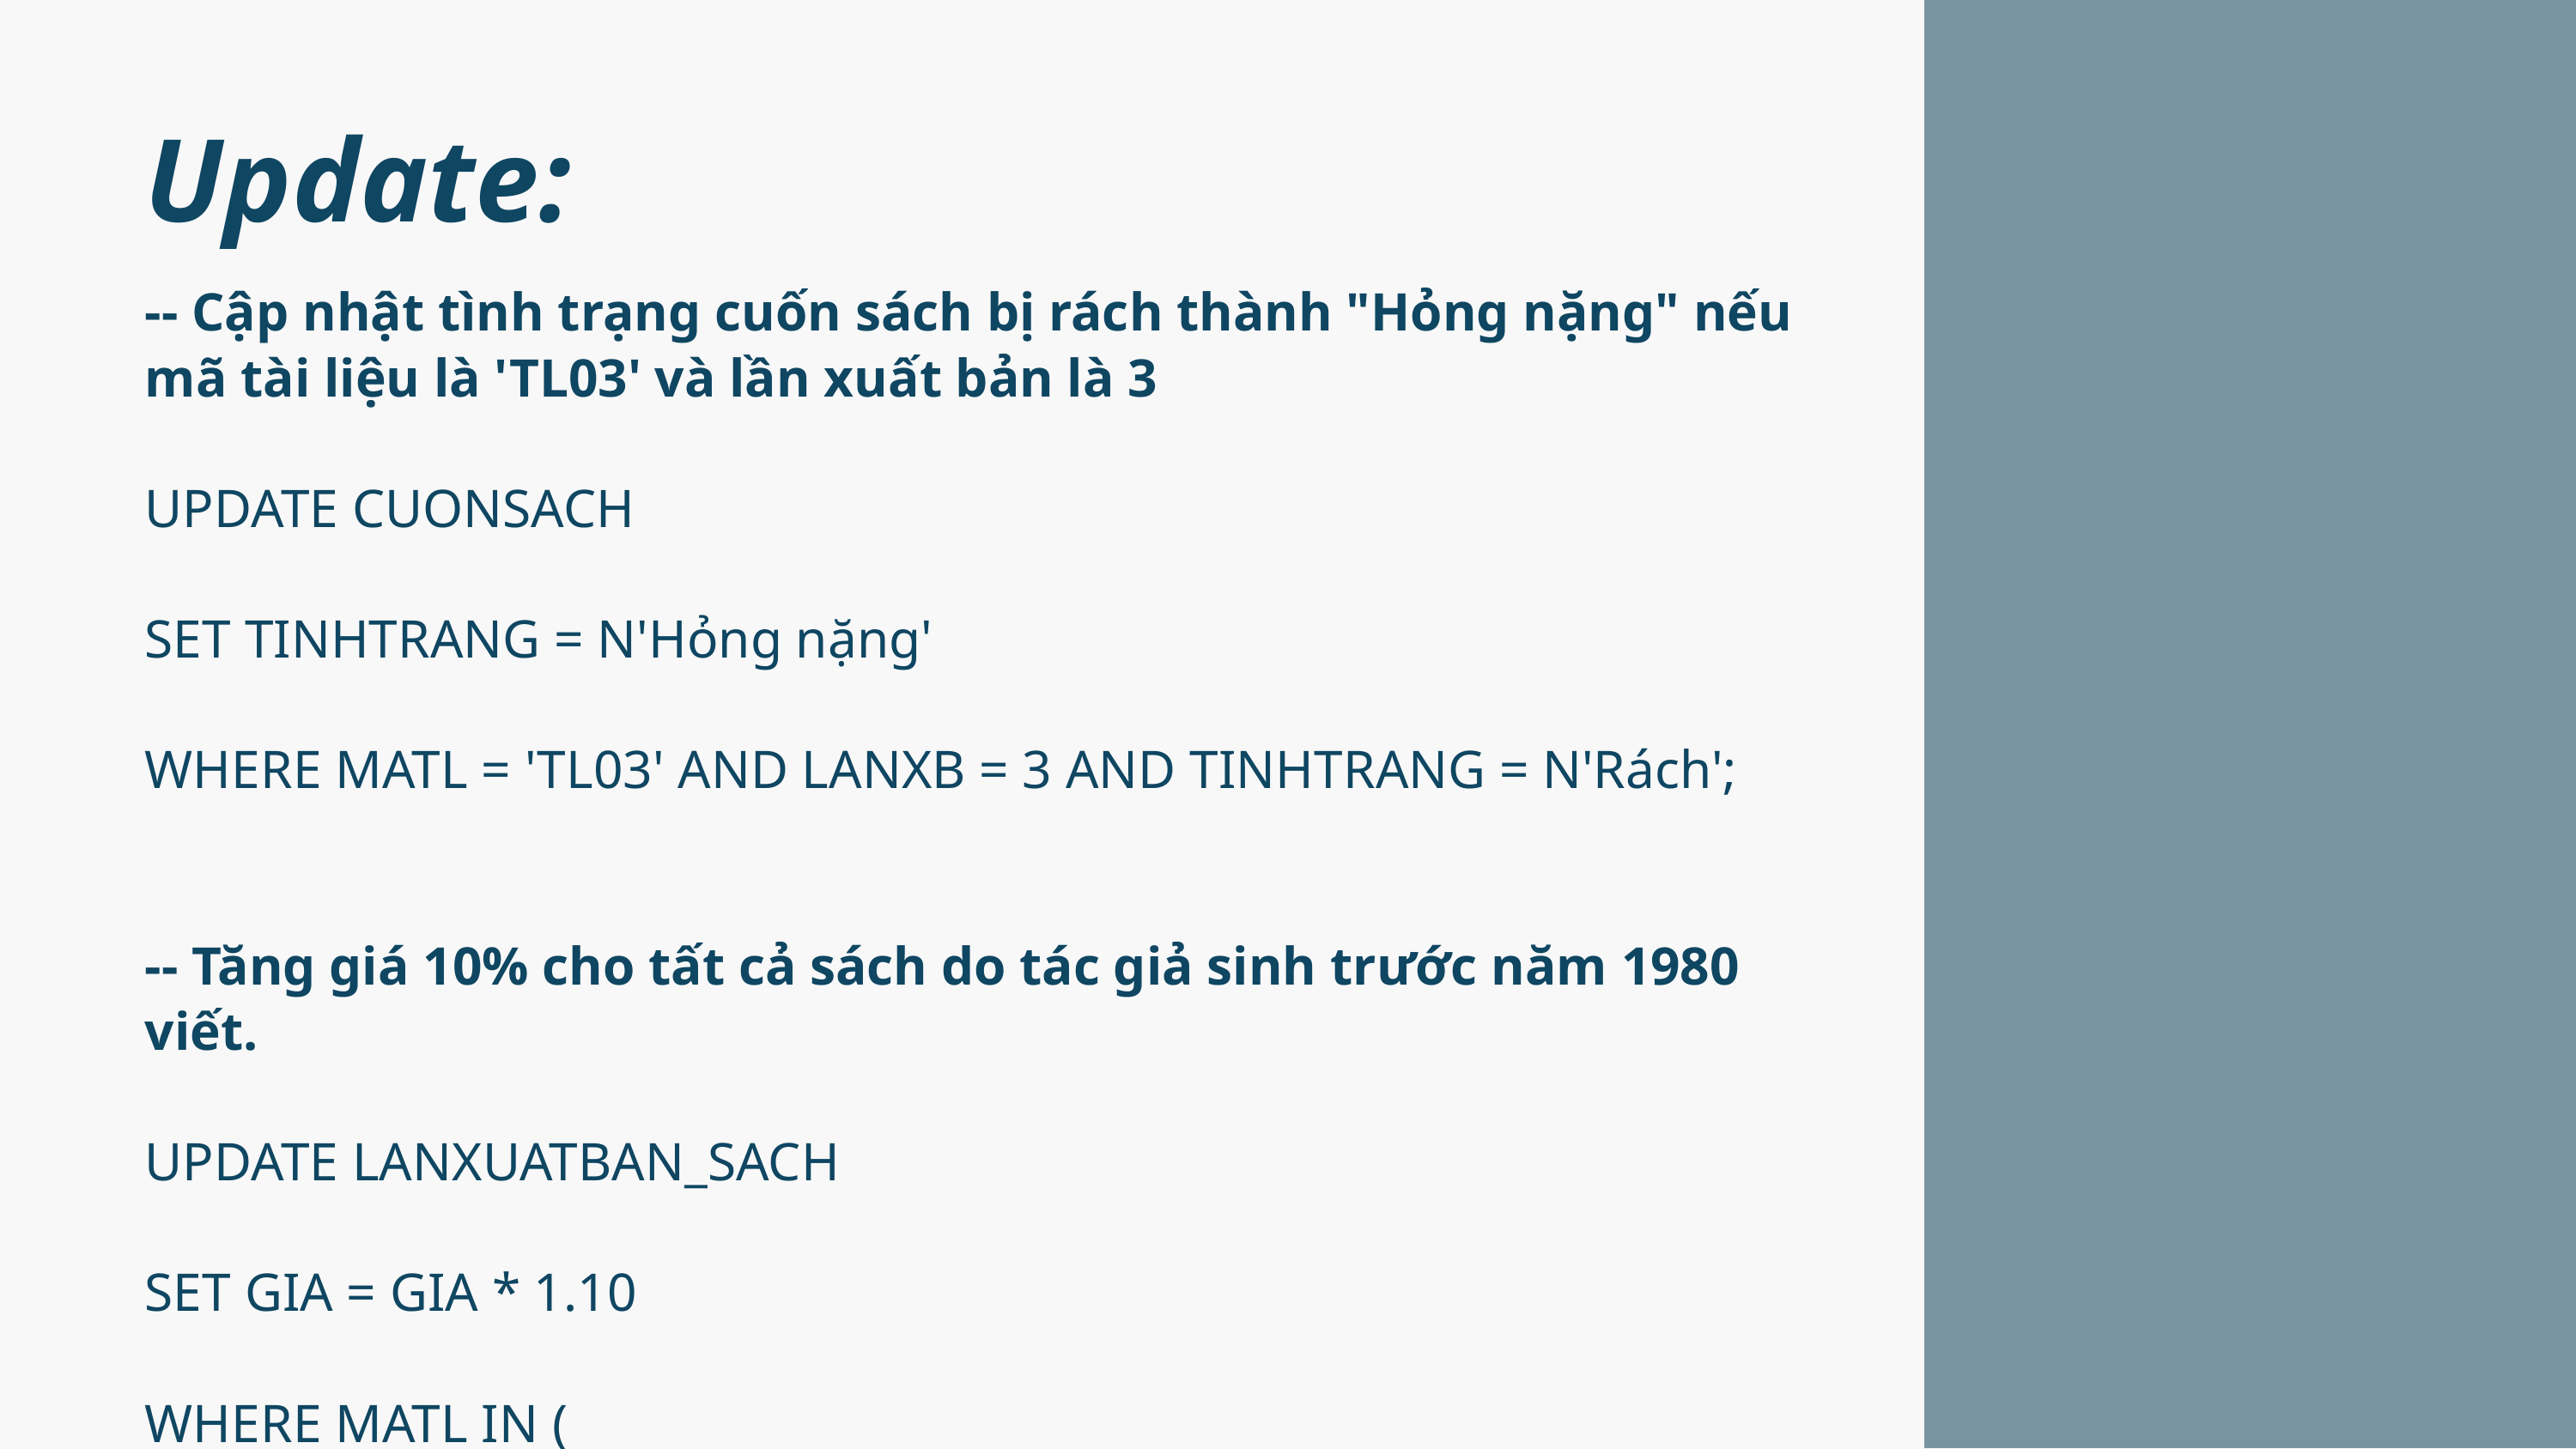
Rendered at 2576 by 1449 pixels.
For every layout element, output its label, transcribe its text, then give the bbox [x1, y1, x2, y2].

text_box -- Cập nhật tình trạng cuốn sách bị rách thành "Hỏng nặng" nếu mã tài liệu là 'TL03' và lần xuất bản là 3 UPDATE CUONSACH SET TINHTRANG = N'Hỏng nặng' WHERE MATL = 'TL03' AND LANXB = 3 AND TINHTRANG = N'Rách'; -- Tăng giá 10% cho tất cả sách do tác giả sinh trước năm 1980 viết. UPDATE LANXUATBAN_SACH SET GIA = GIA * 1.10 WHERE MATL IN ( SELECT DISTINCT tgs.MATL FROM TACGIA_SACH tgs JOIN TACGIA tg ON tgs.MATG = tg.MATG WHERE tg.NAMSINH < 1980 ); [144, 276, 1846, 1449]
text_box Update: [144, 84, 949, 246]
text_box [1923, 0, 2576, 1449]
